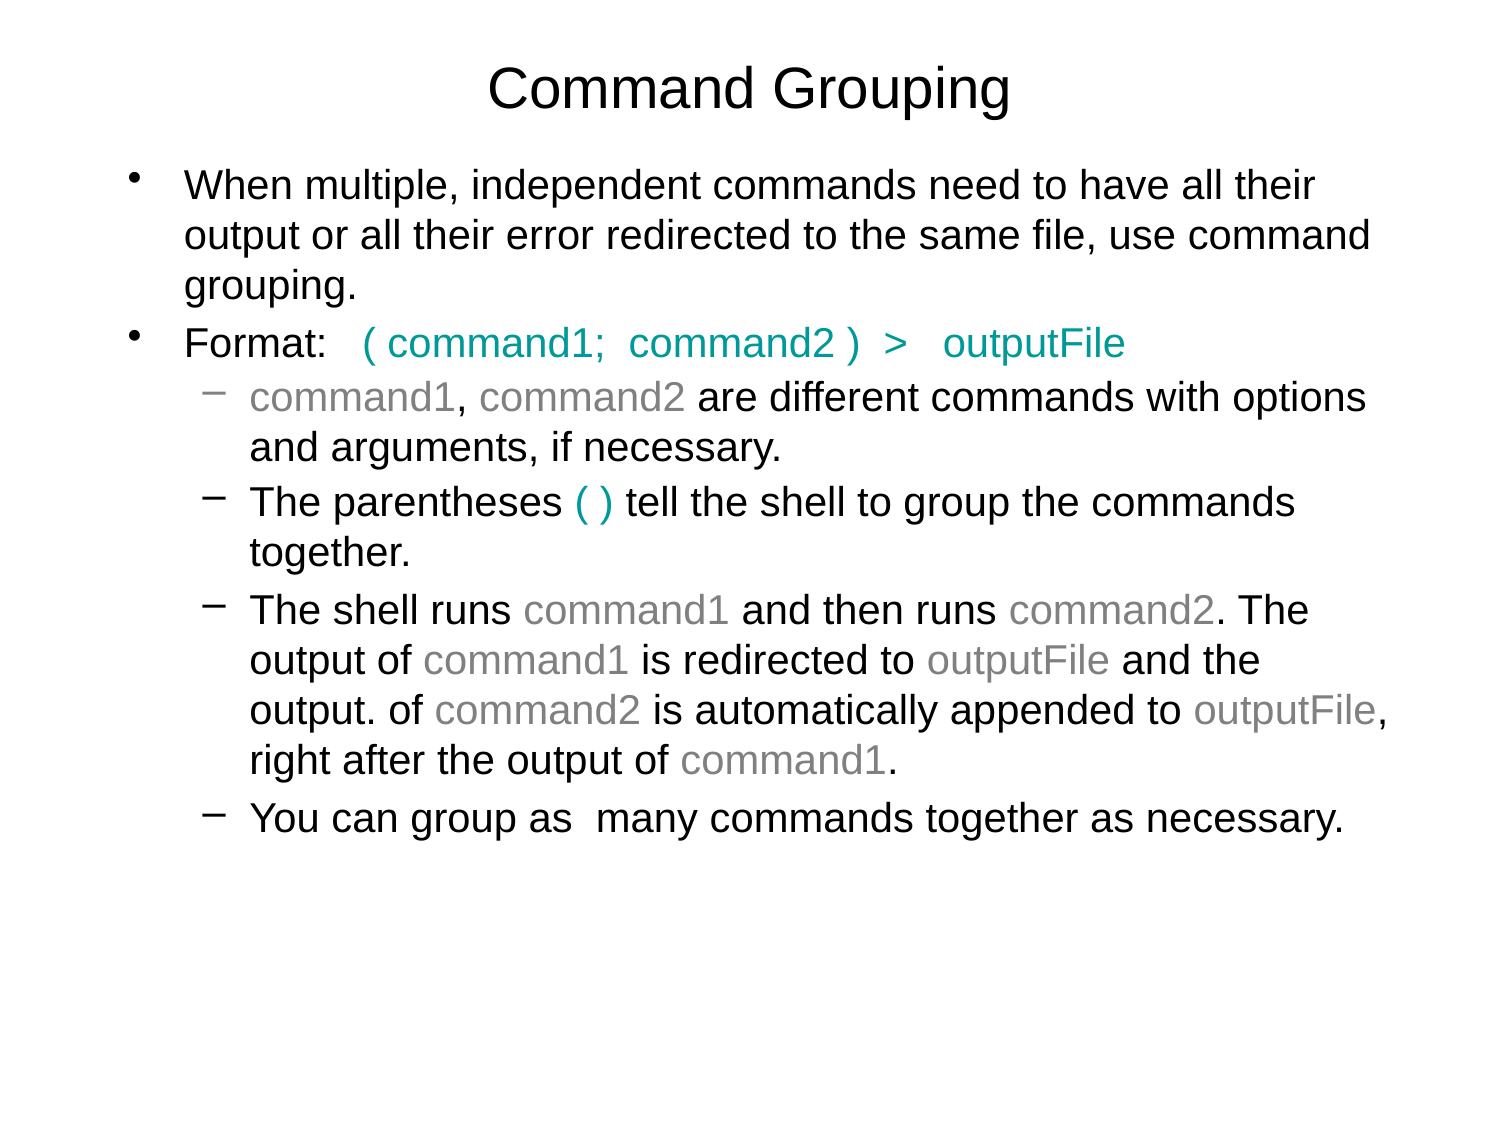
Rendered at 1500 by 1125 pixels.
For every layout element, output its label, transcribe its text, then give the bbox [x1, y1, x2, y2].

title Command Grouping [74, 44, 1426, 126]
list When multiple, independent commands need to have all their output or all their error redirected to the same file, use command grouping. Format: ( command1; command2 ) > outputFile command1, command2 are different commands with options and arguments, if necessary. The parentheses ( ) tell the shell to group the commands together. The shell runs command1 and then runs command2. The output of command1 is redirected to outputFile and the output. of command2 is automatically appended to outputFile, right after the output of command1. You can group as many commands together as necessary. [112, 149, 1413, 893]
